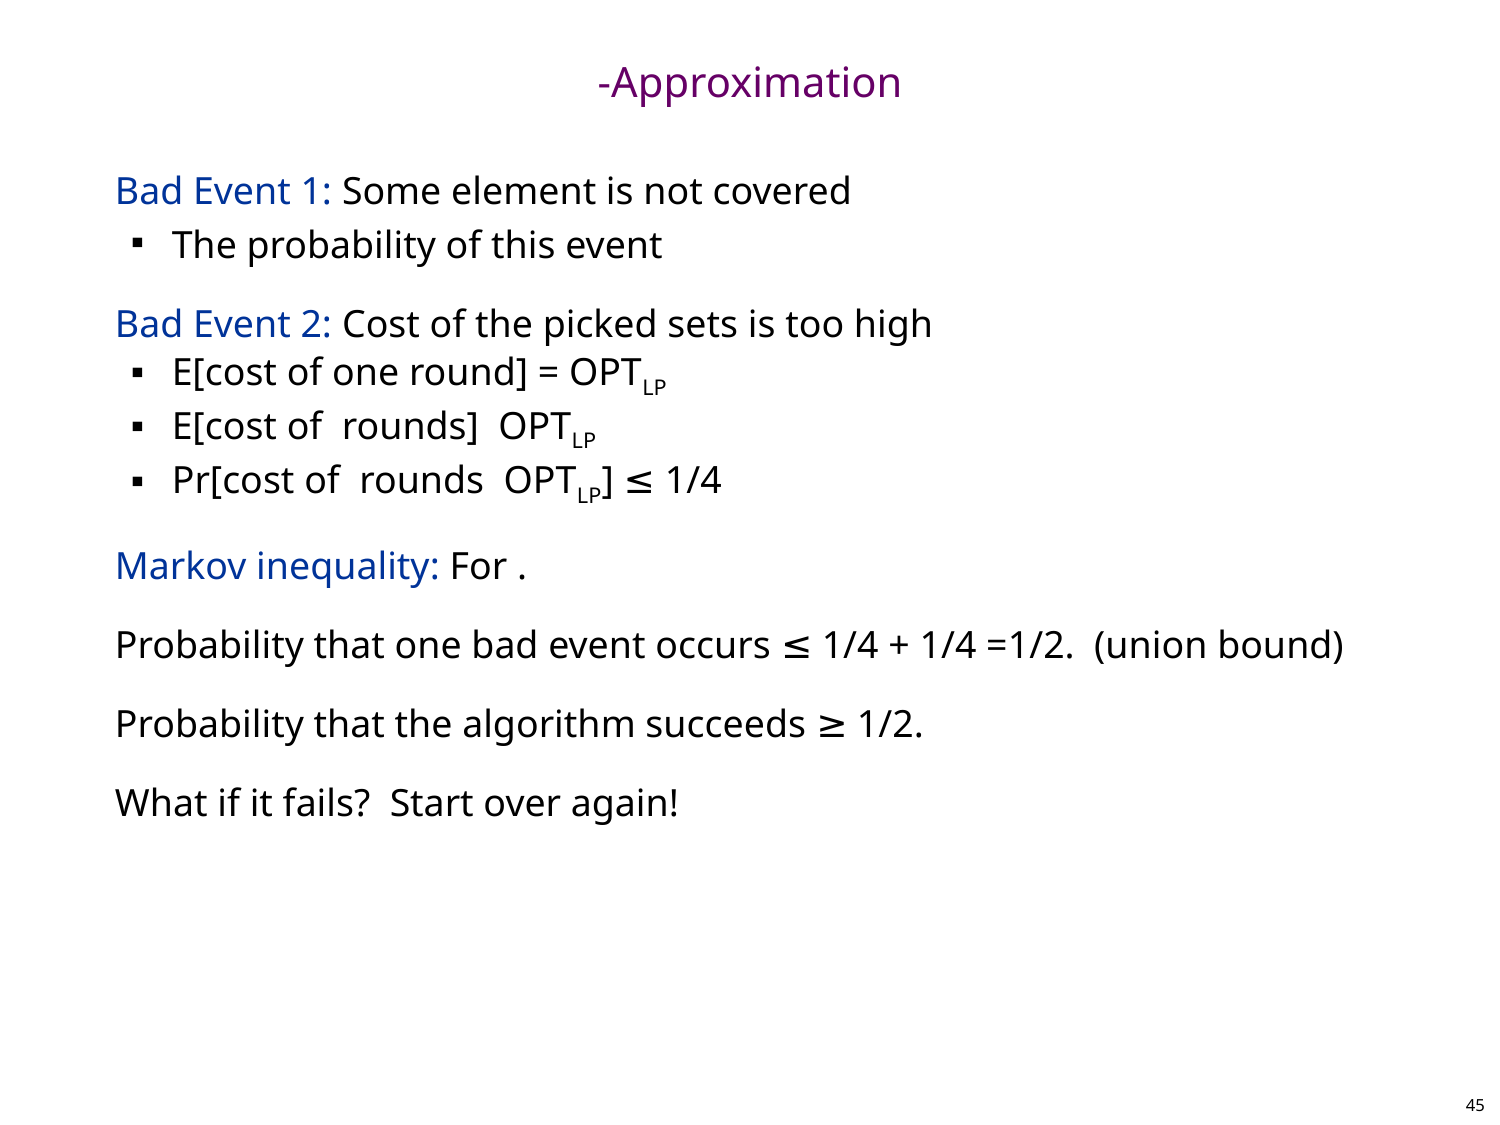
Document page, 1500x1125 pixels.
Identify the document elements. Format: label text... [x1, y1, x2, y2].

slide_number 45 [1187, 1087, 1500, 1125]
